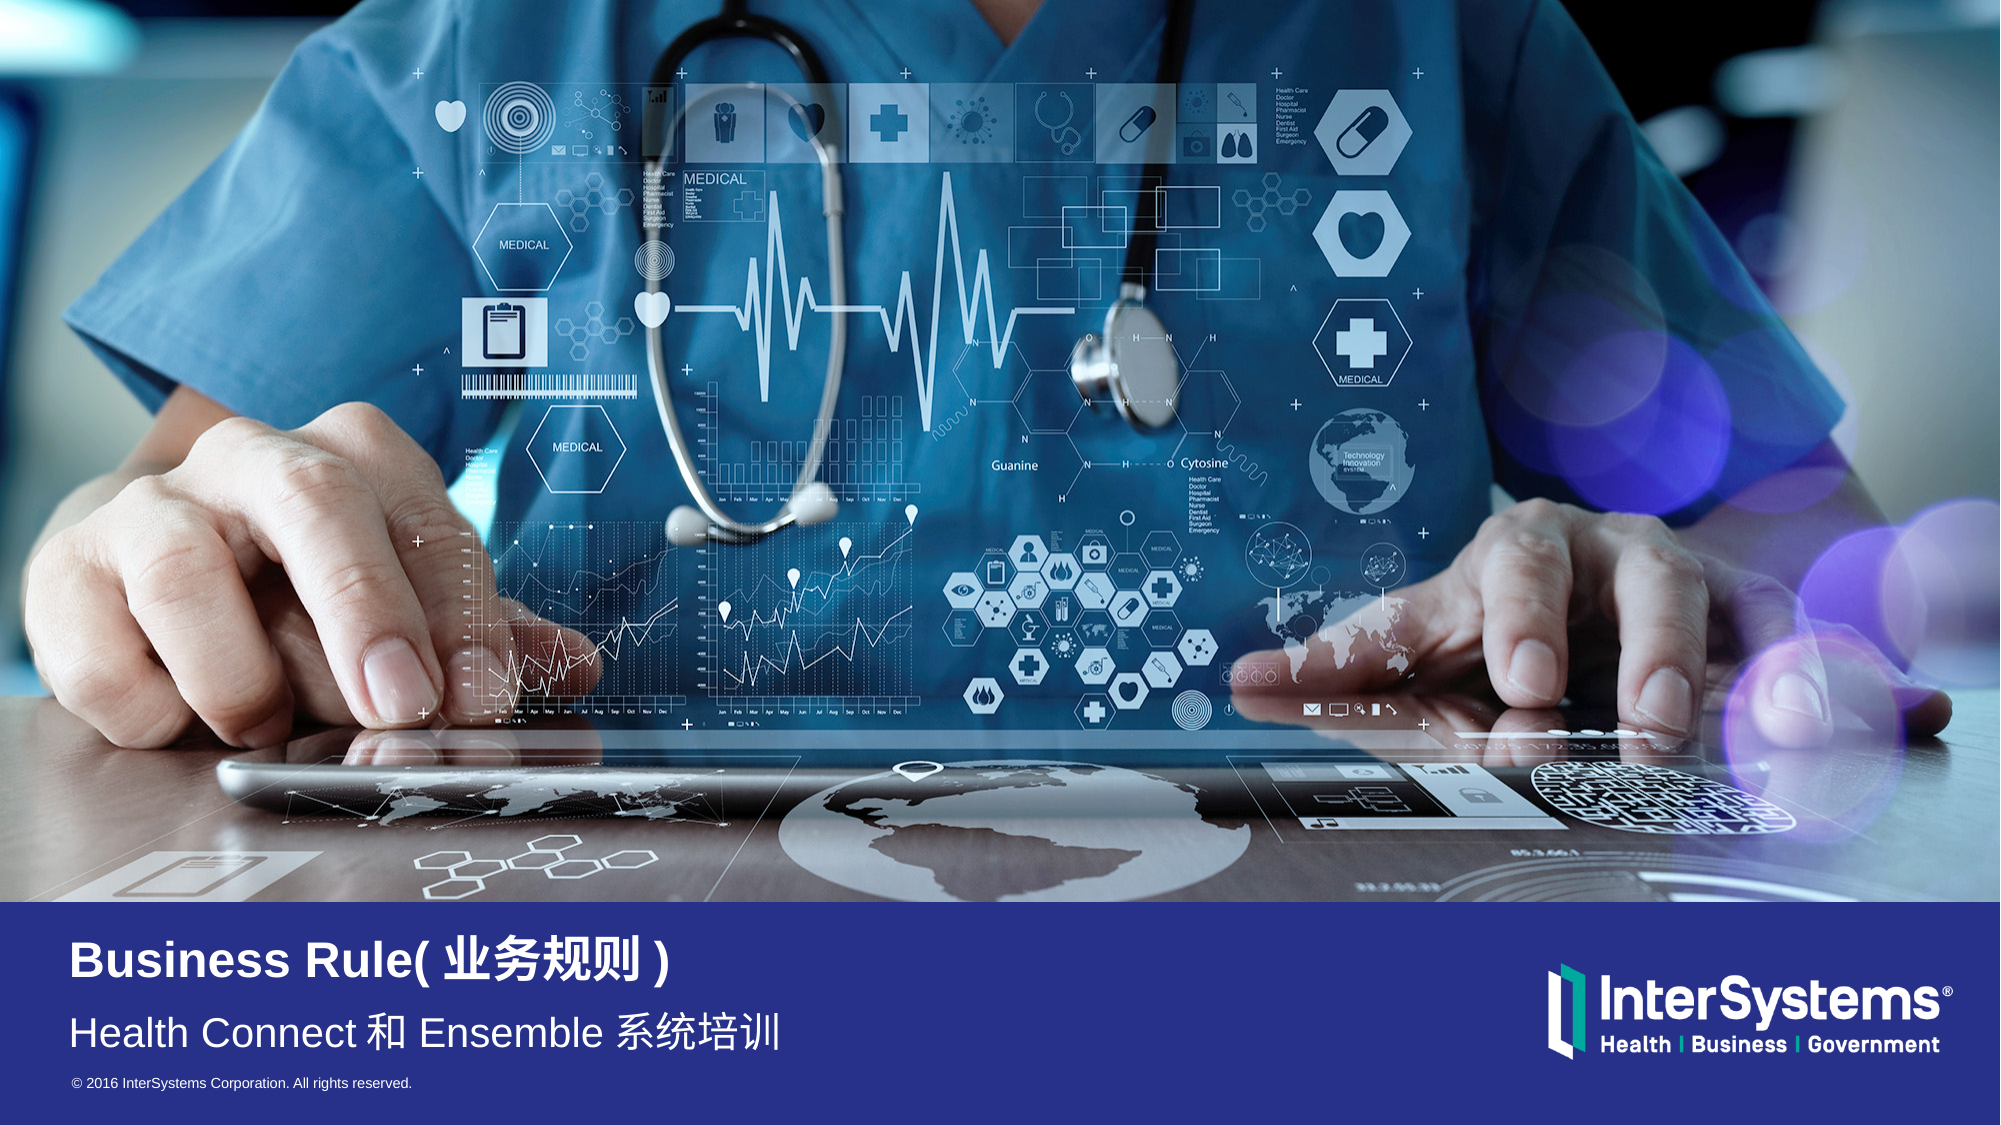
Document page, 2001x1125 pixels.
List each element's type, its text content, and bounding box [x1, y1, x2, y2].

picture [0, 0, 2000, 902]
title Business Rule(业务规则) [61, 907, 1595, 989]
slide_number 0 [0, 1067, 110, 1099]
picture [1539, 953, 1965, 1073]
subtitle Health Connect和Ensemble系统培训 [61, 998, 1593, 1042]
